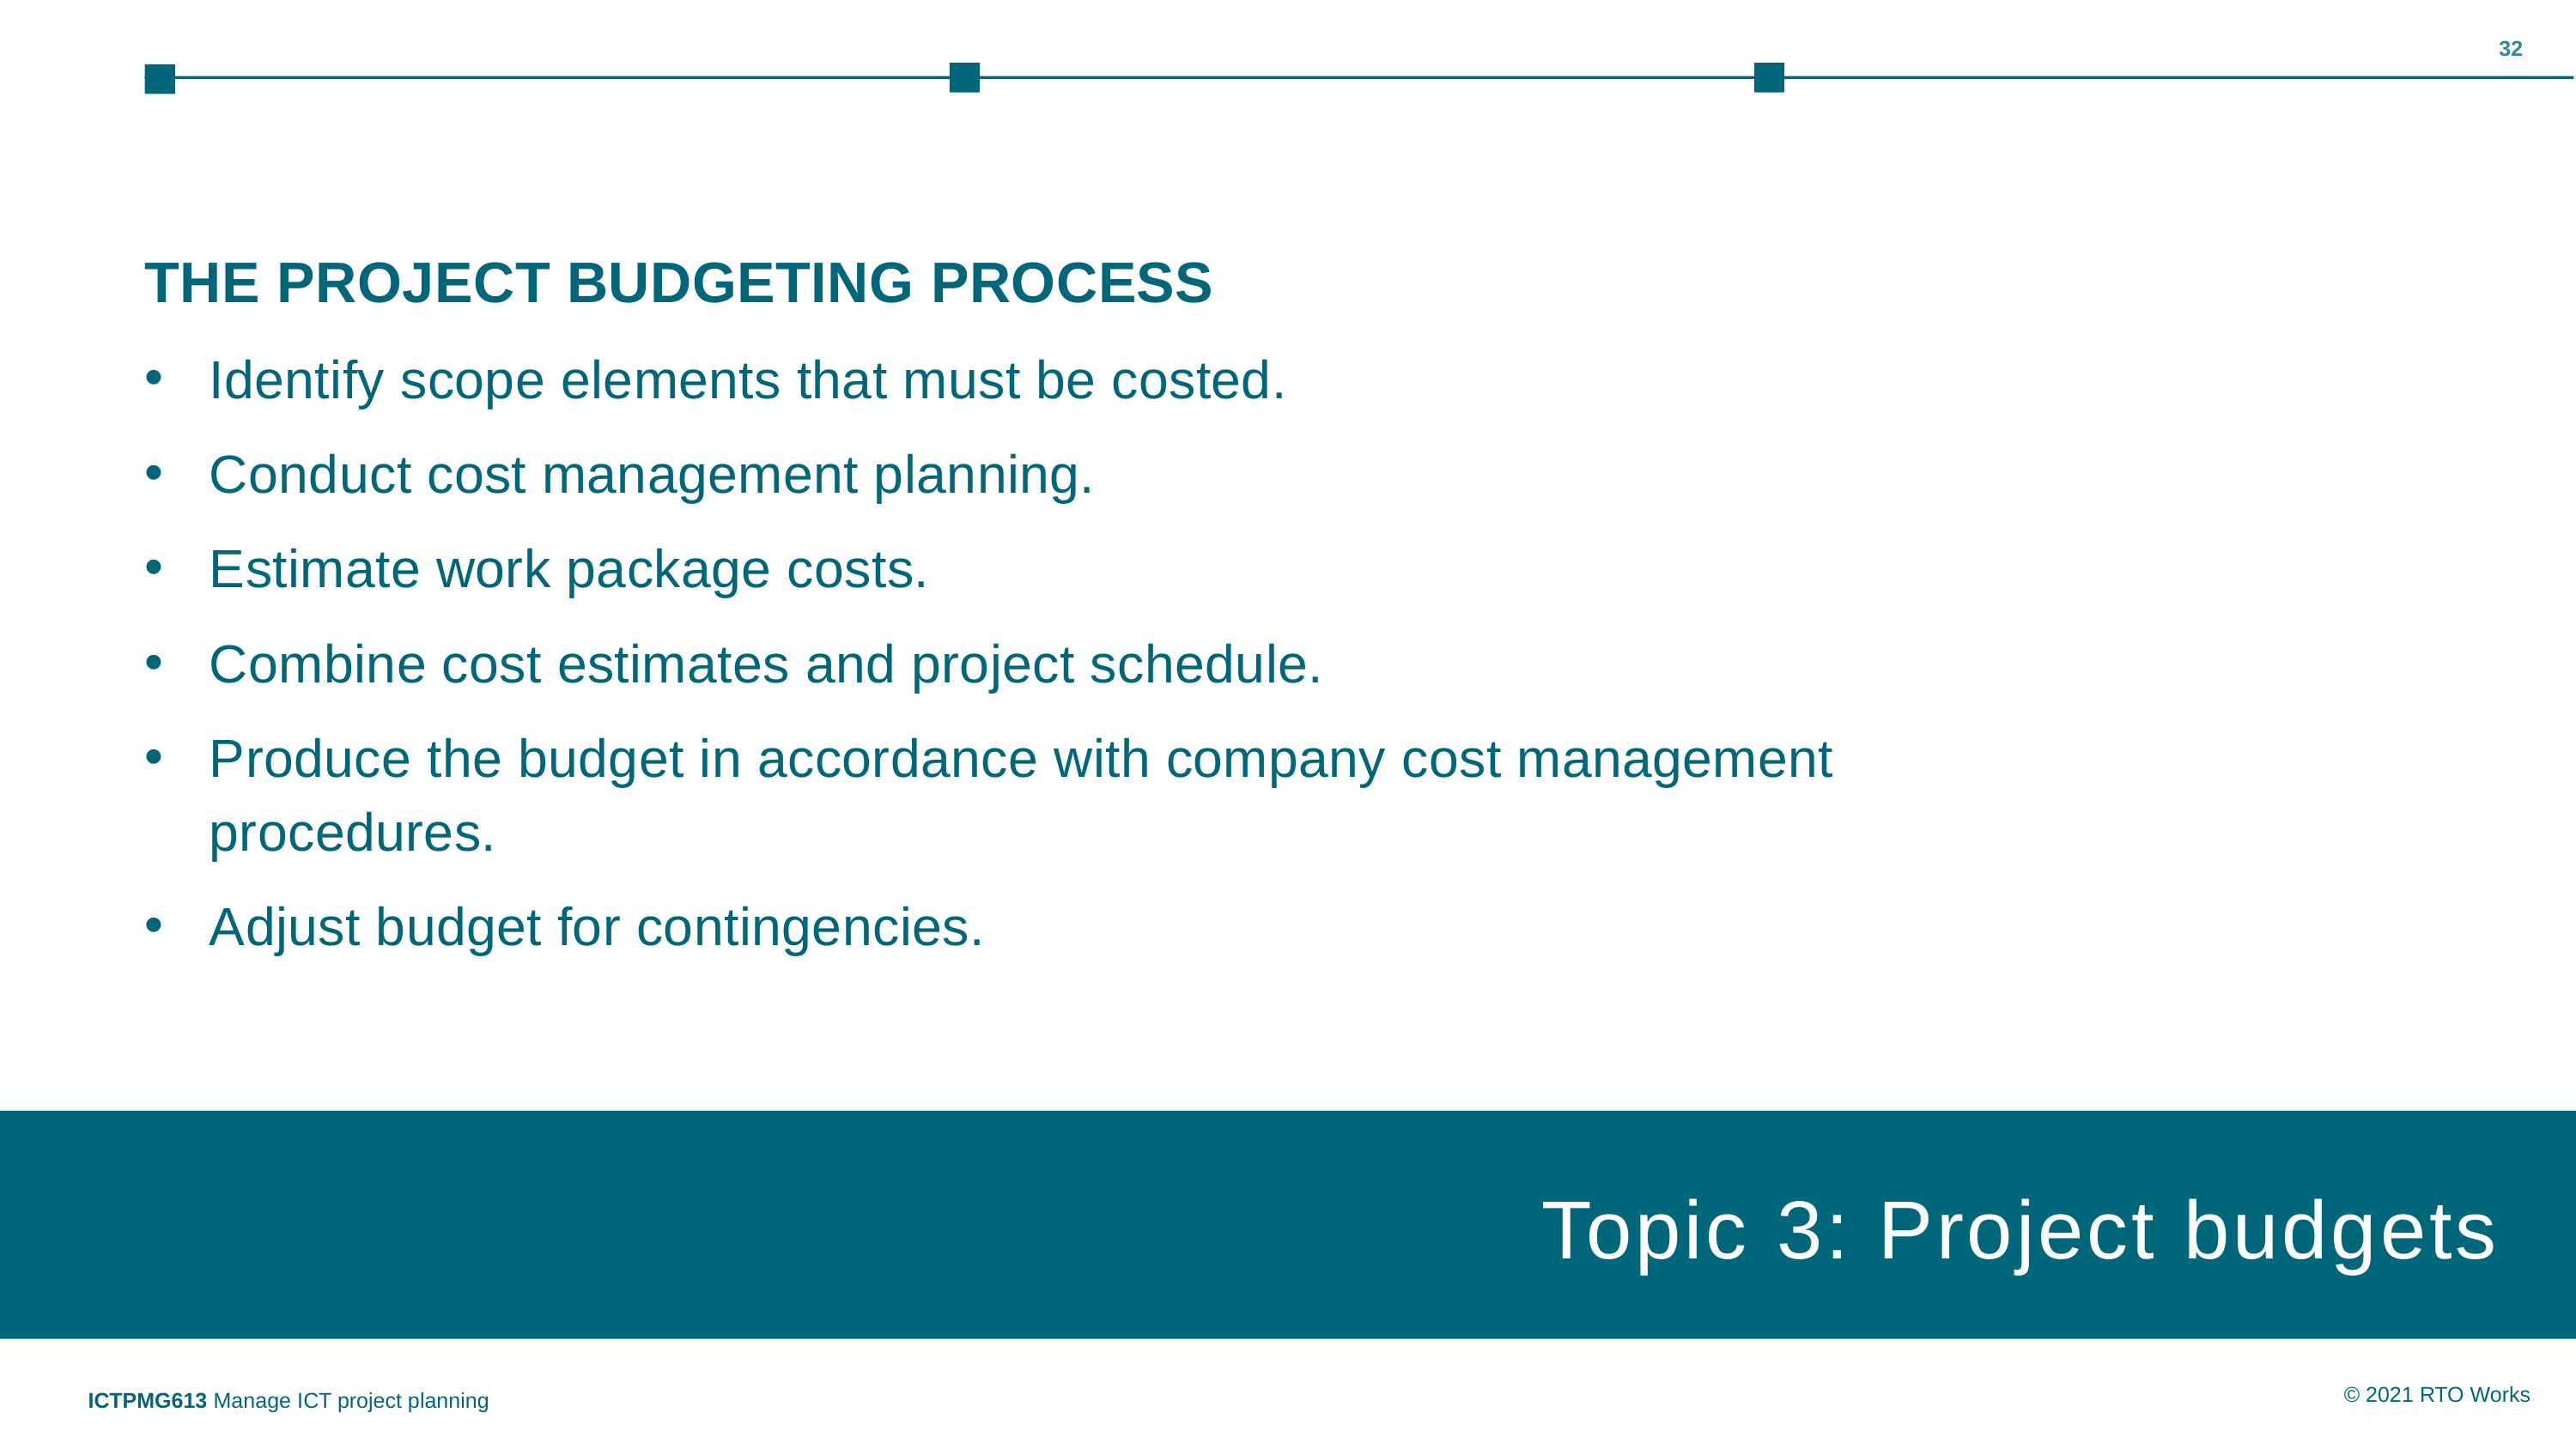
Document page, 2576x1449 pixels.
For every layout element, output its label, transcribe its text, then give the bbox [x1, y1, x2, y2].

text_box THE PROJECT BUDGETING PROCESS Identify scope elements that must be costed. Conduct cost management planning. Estimate work package costs. Combine cost estimates and project schedule. Produce the budget in accordance with company cost management procedures. Adjust budget for contingencies. [144, 236, 1933, 957]
text_box © 2021 RTO Works [2136, 1367, 2544, 1420]
footer ICTPMG613 Manage ICT project planning [75, 1367, 923, 1431]
text_box Topic 3: Project budgets [139, 1172, 2499, 1276]
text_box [144, 63, 2574, 94]
text_box [0, 1110, 2576, 1339]
text_box 32 [2468, 22, 2537, 60]
